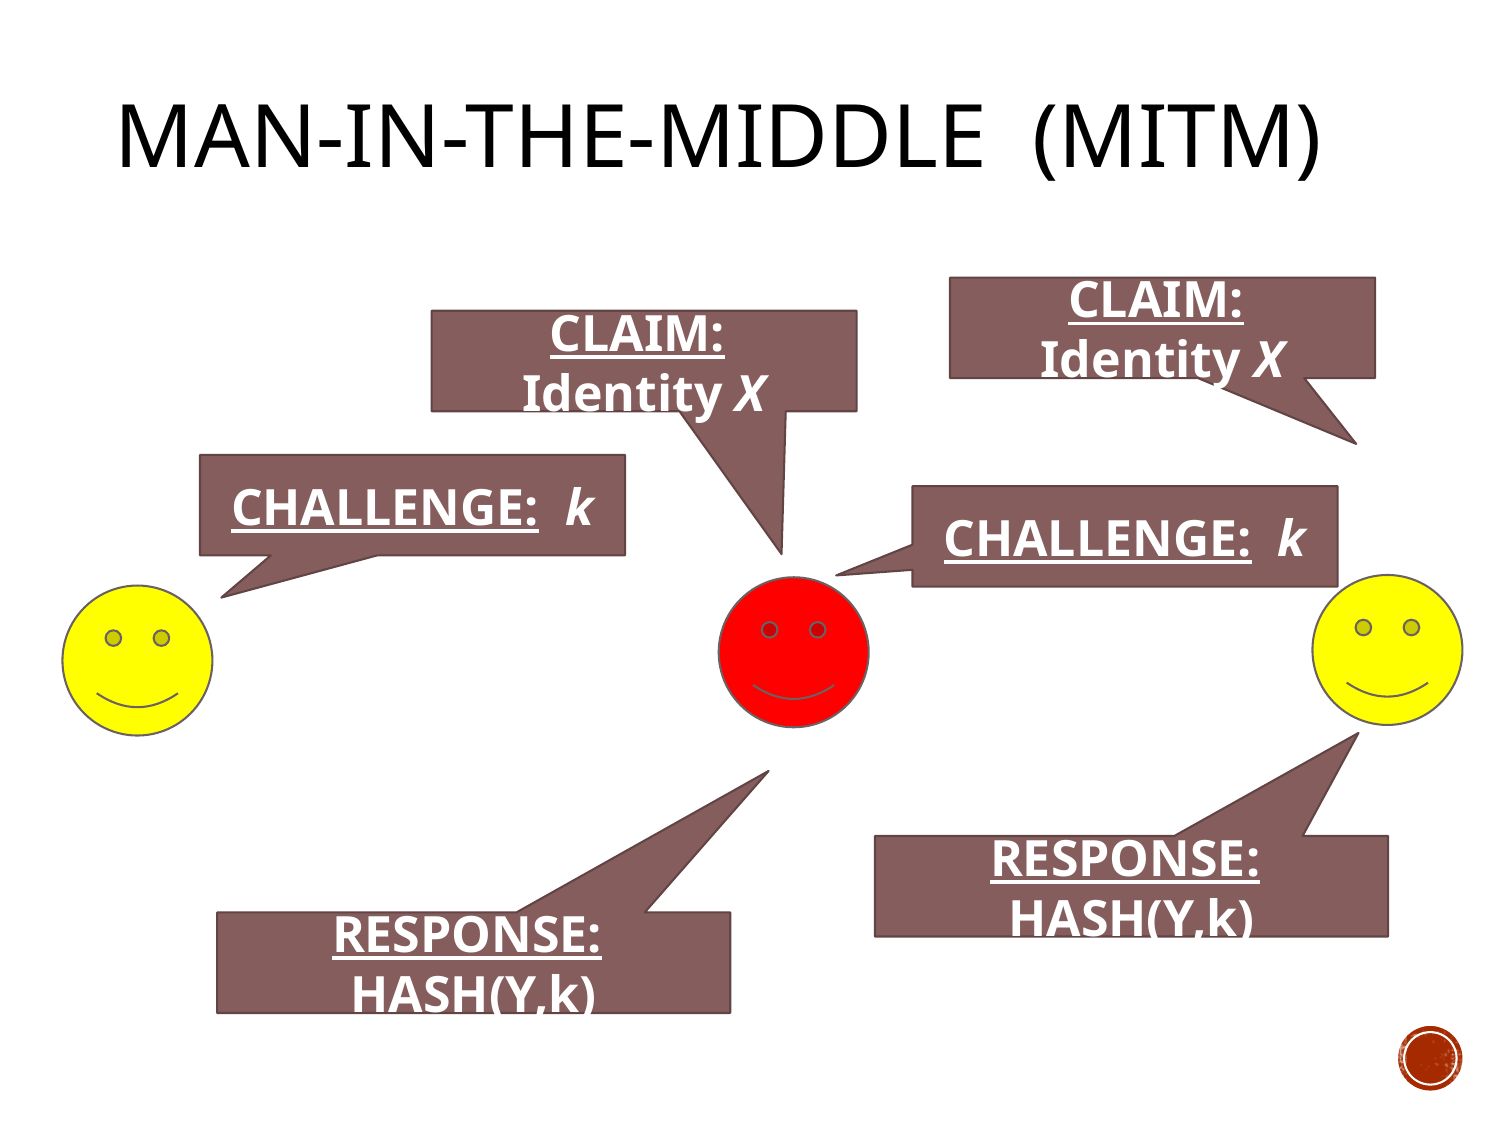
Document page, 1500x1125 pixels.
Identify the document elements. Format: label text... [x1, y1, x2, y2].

text_box [717, 576, 870, 729]
text_box CLAIM: Identity X [430, 309, 858, 556]
text_box [1311, 573, 1464, 726]
text_box RESPONSE: HASH(Y,k) [216, 770, 770, 1015]
text_box CHALLENGE: k [835, 485, 1339, 588]
text_box CLAIM: Identity X [948, 276, 1377, 445]
title Man-In-The-Middle (MITM) [99, 45, 1400, 233]
text_box CHALLENGE: k [198, 453, 627, 599]
text_box [61, 584, 214, 737]
text_box RESPONSE: HASH(Y,k) [873, 732, 1390, 938]
